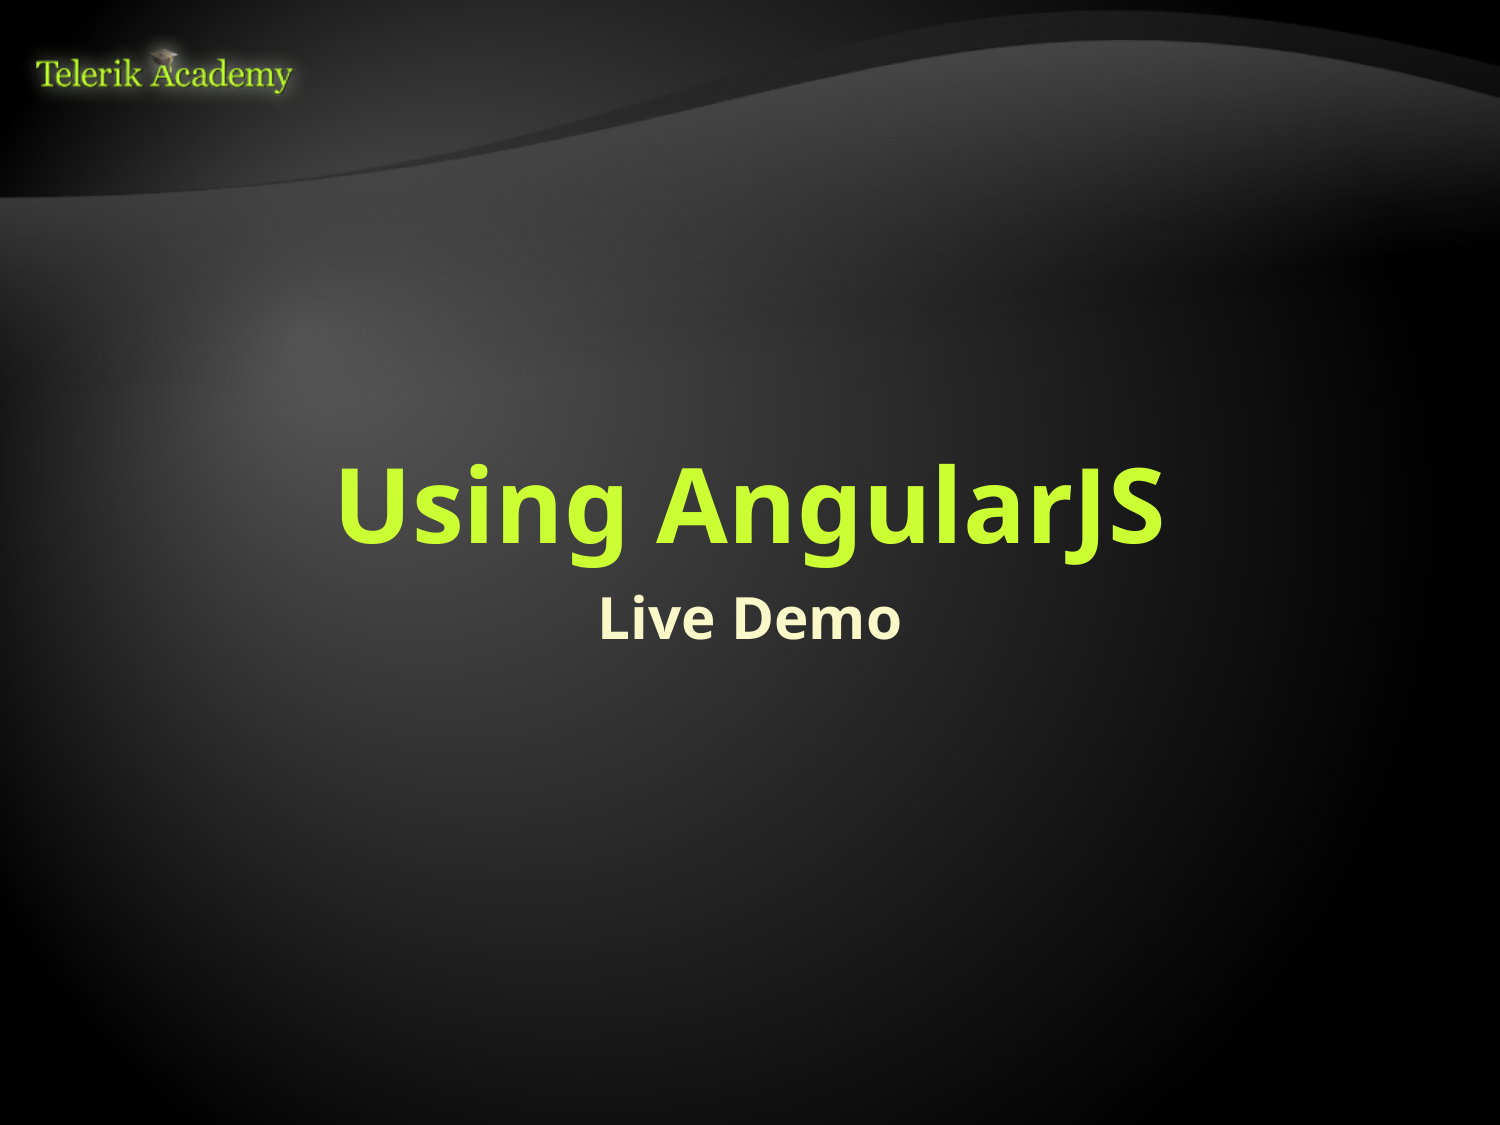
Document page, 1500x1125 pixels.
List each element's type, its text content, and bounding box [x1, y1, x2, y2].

picture [0, 0, 1500, 1125]
subtitle Live Demo [99, 569, 1400, 663]
title Using AngularJS [99, 450, 1400, 563]
